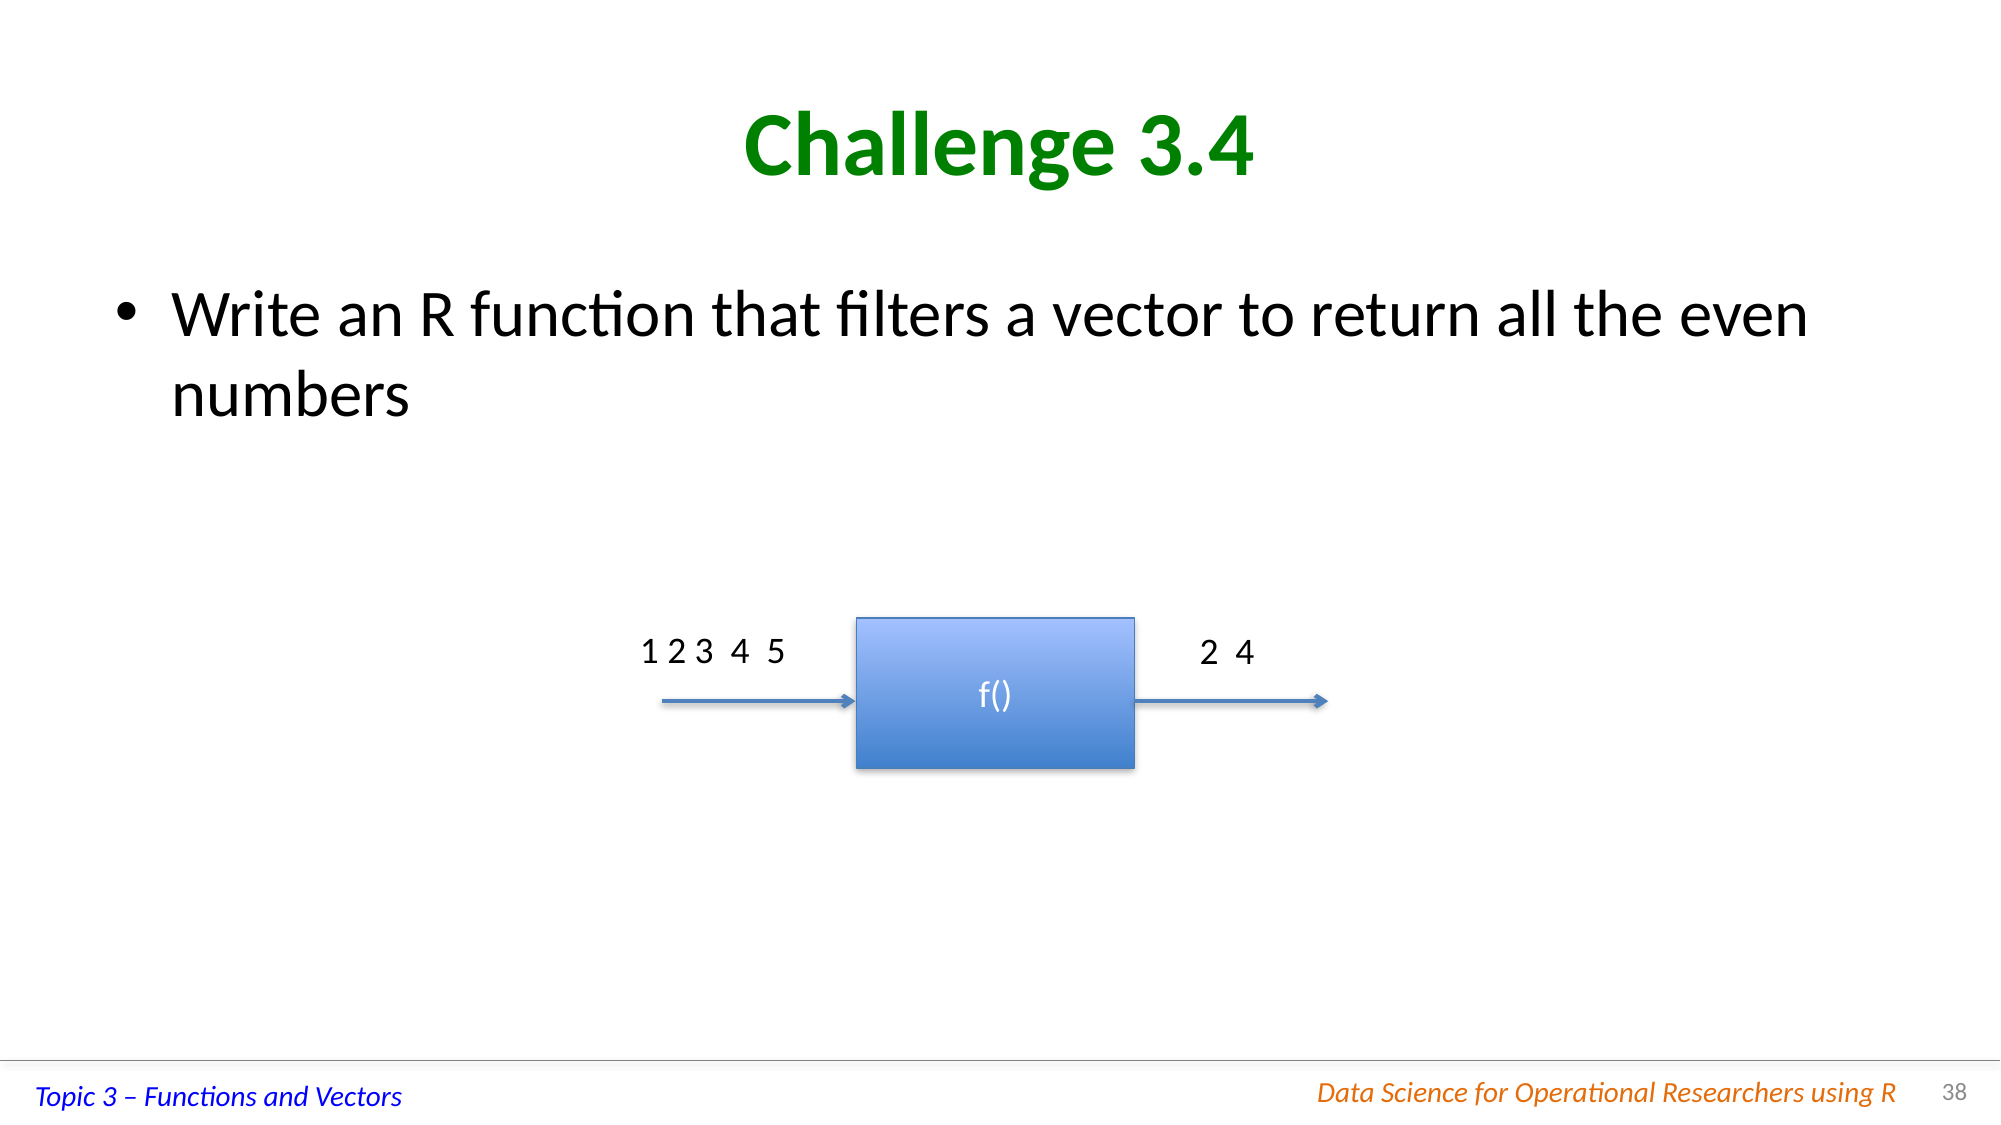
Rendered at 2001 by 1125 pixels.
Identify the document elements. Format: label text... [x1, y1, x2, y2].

text_box 1 2 3 4 5 [624, 618, 810, 679]
text_box f() [856, 617, 1135, 769]
slide_number 38 [1899, 1060, 1983, 1120]
title Challenge 3.4 [99, 45, 1900, 233]
text_box 2 4 [1184, 619, 1270, 679]
list Write an R function that filters a vector to return all the even numbers [99, 262, 1900, 1005]
